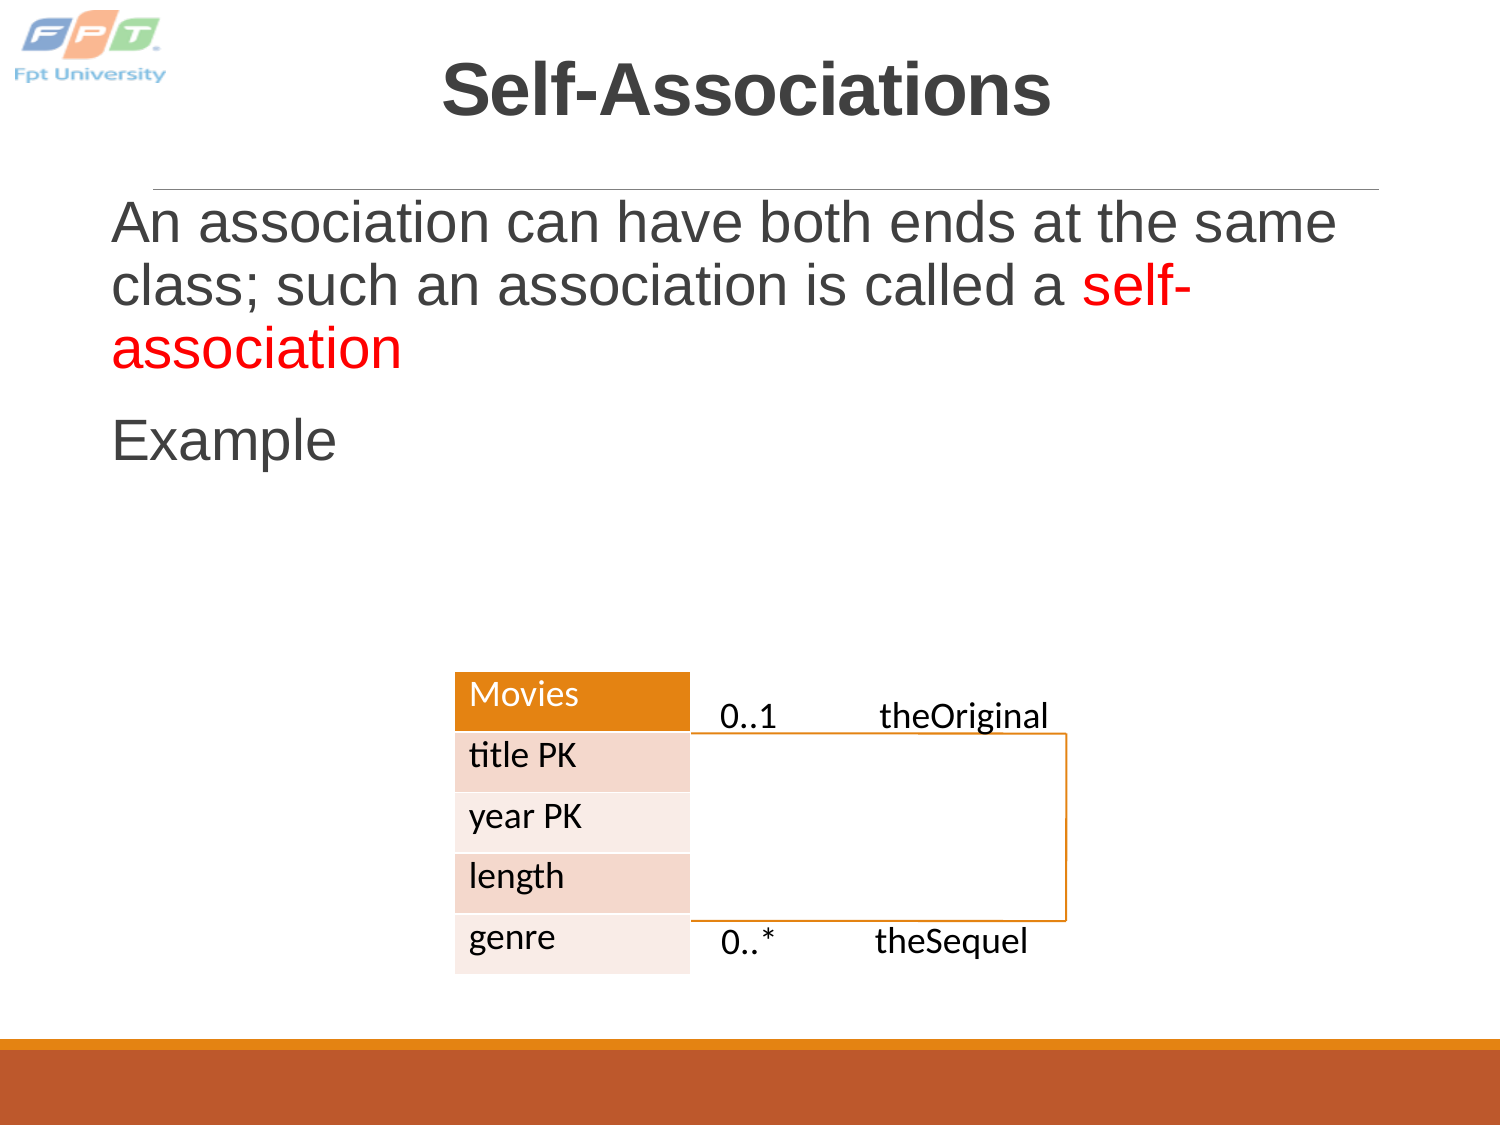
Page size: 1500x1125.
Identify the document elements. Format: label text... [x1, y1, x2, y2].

table_cell year PK [455, 793, 687, 852]
table_cell title PK [455, 733, 687, 792]
table_cell length [455, 854, 687, 913]
table_cell genre [455, 915, 689, 974]
text_box Dept [15, 10, 166, 83]
title Self-Associations [96, 47, 1399, 185]
table_header Movies [455, 672, 690, 731]
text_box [690, 682, 1076, 972]
list An association can have both ends at the same class; such an association is called a self-association Example [96, 185, 1399, 1017]
